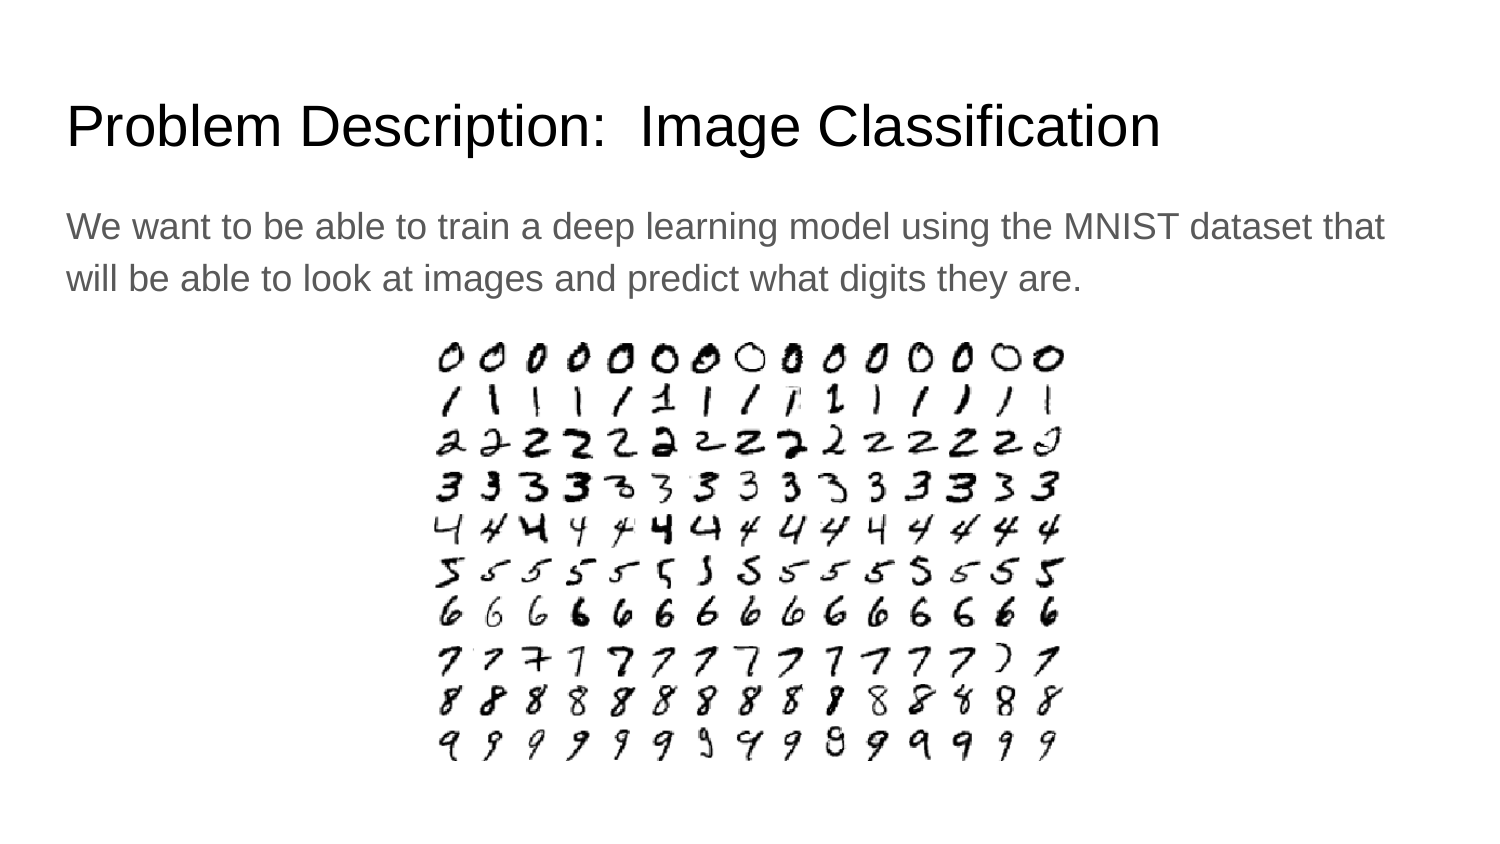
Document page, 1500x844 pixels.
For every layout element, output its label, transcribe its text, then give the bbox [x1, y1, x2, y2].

list We want to be able to train a deep learning model using the MNIST dataset that will be able to look at images and predict what digits they are. [51, 180, 1449, 750]
title Problem Description: Image Classification [51, 72, 1449, 167]
picture [434, 342, 1066, 761]
